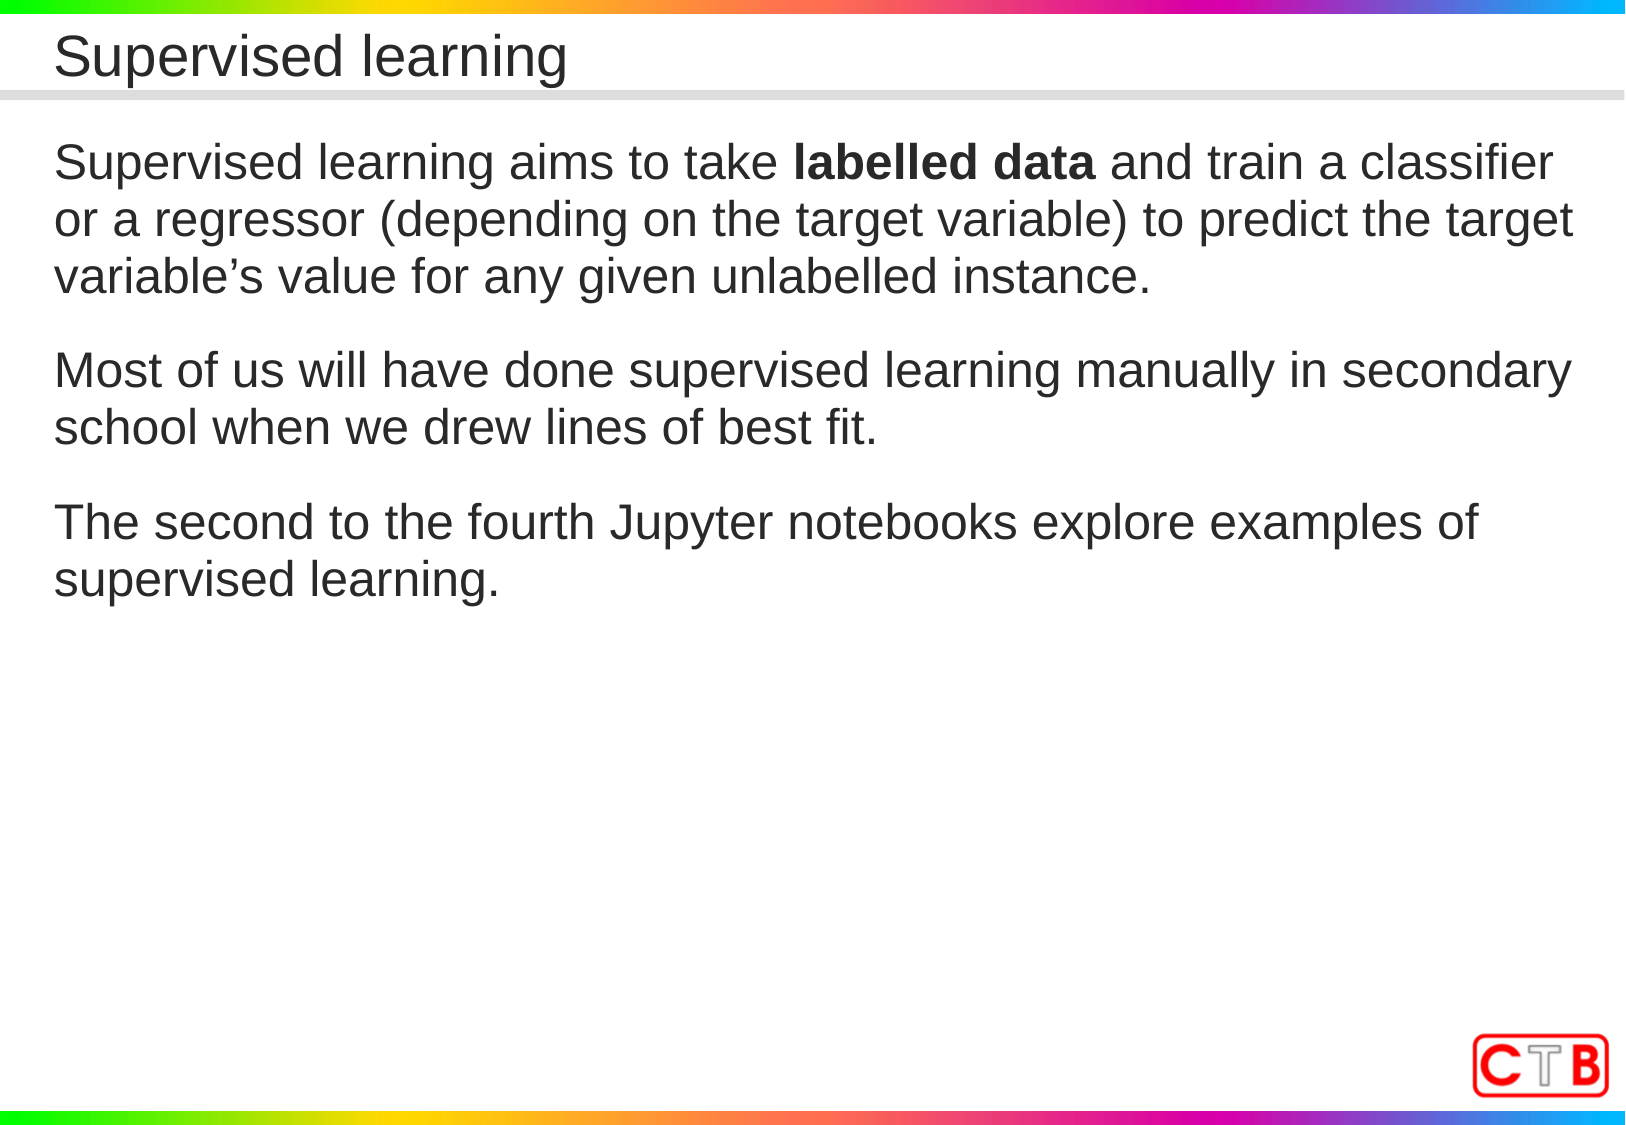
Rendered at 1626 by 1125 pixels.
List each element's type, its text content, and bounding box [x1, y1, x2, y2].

picture [0, 1015, 1626, 1125]
picture [0, 0, 1574, 14]
title Supervised learning [38, 14, 1592, 98]
list Supervised learning aims to take labelled data and train a classifier or a regressor (depending on the target variable) to predict the target variable’s value for any given unlabelled instance. Most of us will have done supervised learning manually in secondary school when we drew lines of best fit. The second to the fourth Jupyter notebooks explore examples of supervised learning. [38, 125, 1596, 739]
